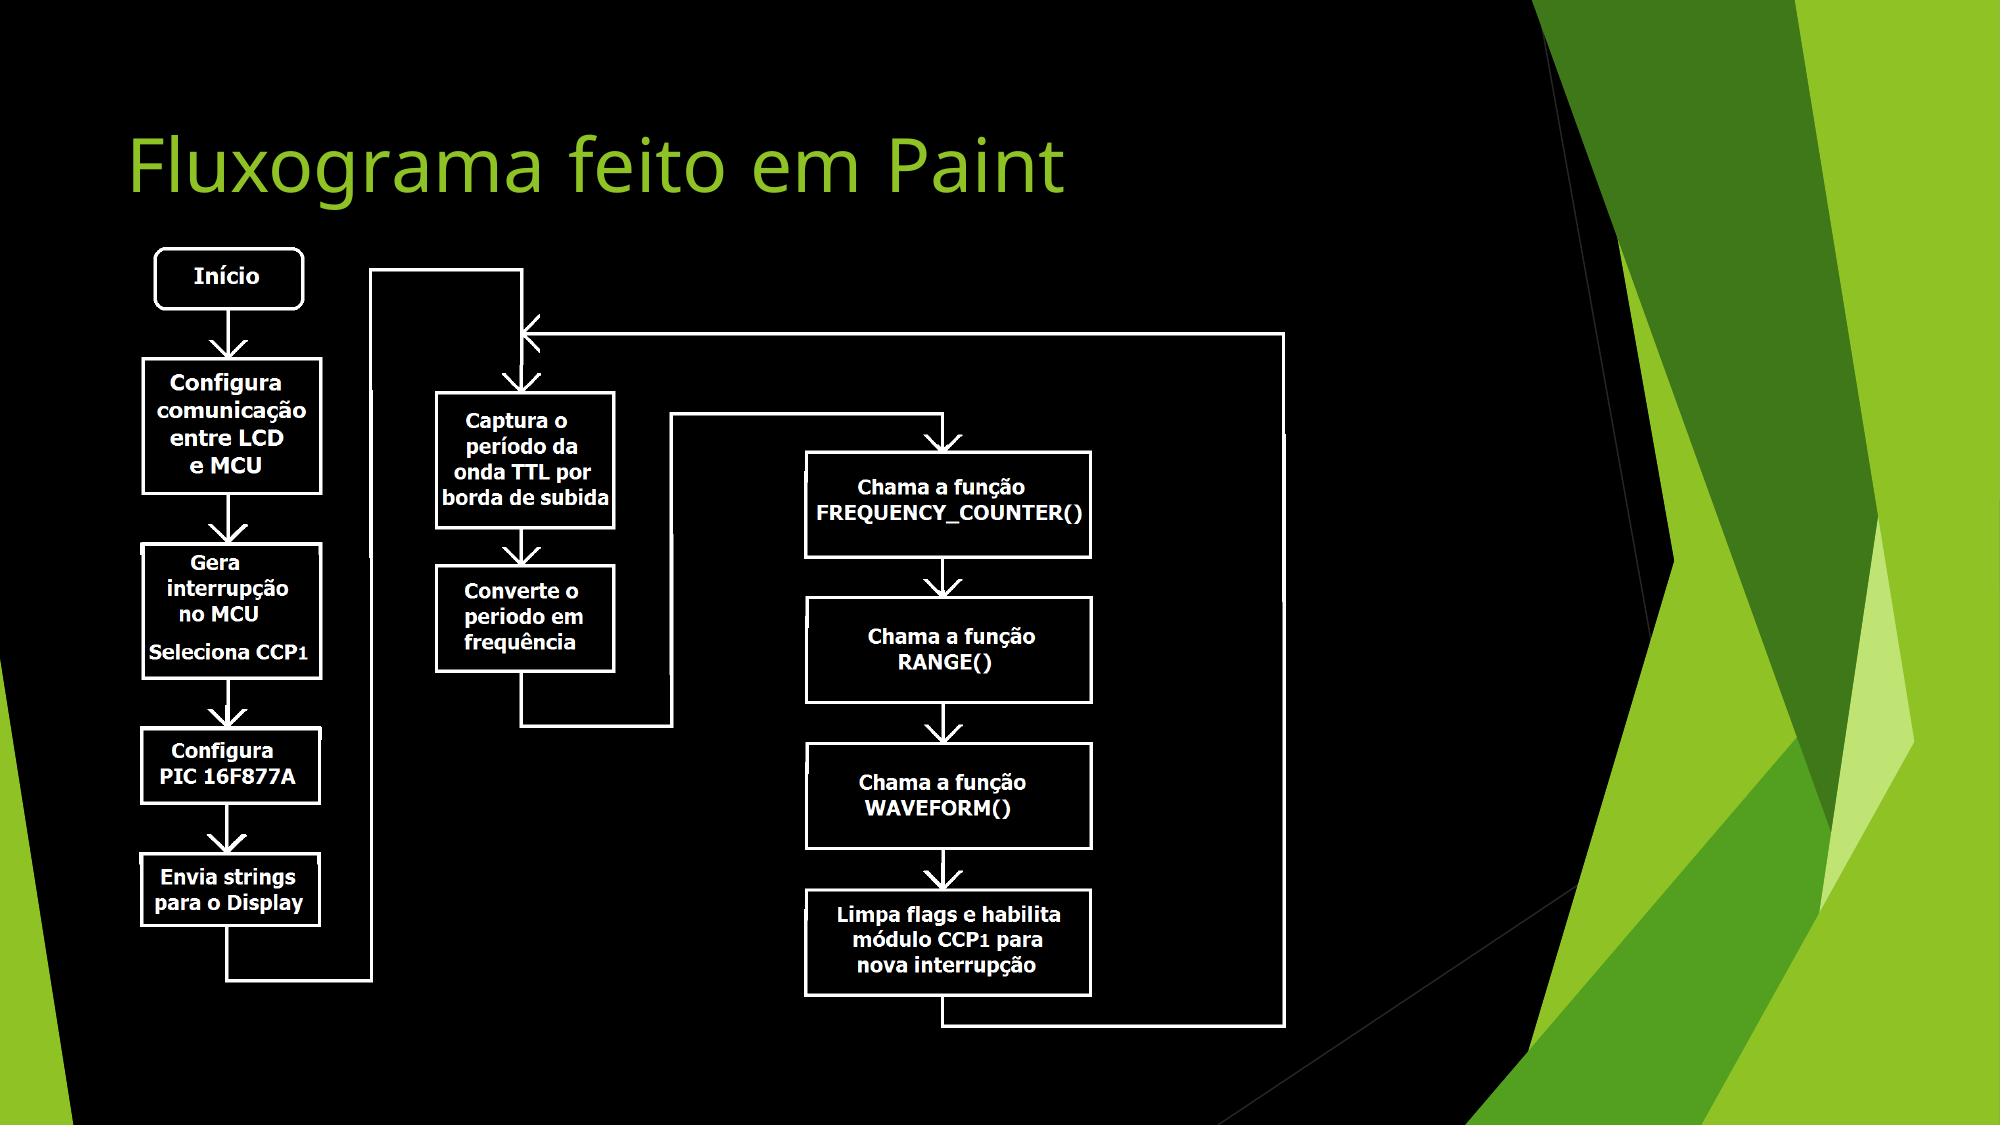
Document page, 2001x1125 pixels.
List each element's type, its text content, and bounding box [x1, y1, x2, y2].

text_box Fluxograma feito em Paint [124, 117, 1876, 306]
text_box [90, 243, 1306, 1032]
text_box [0, 658, 74, 1125]
